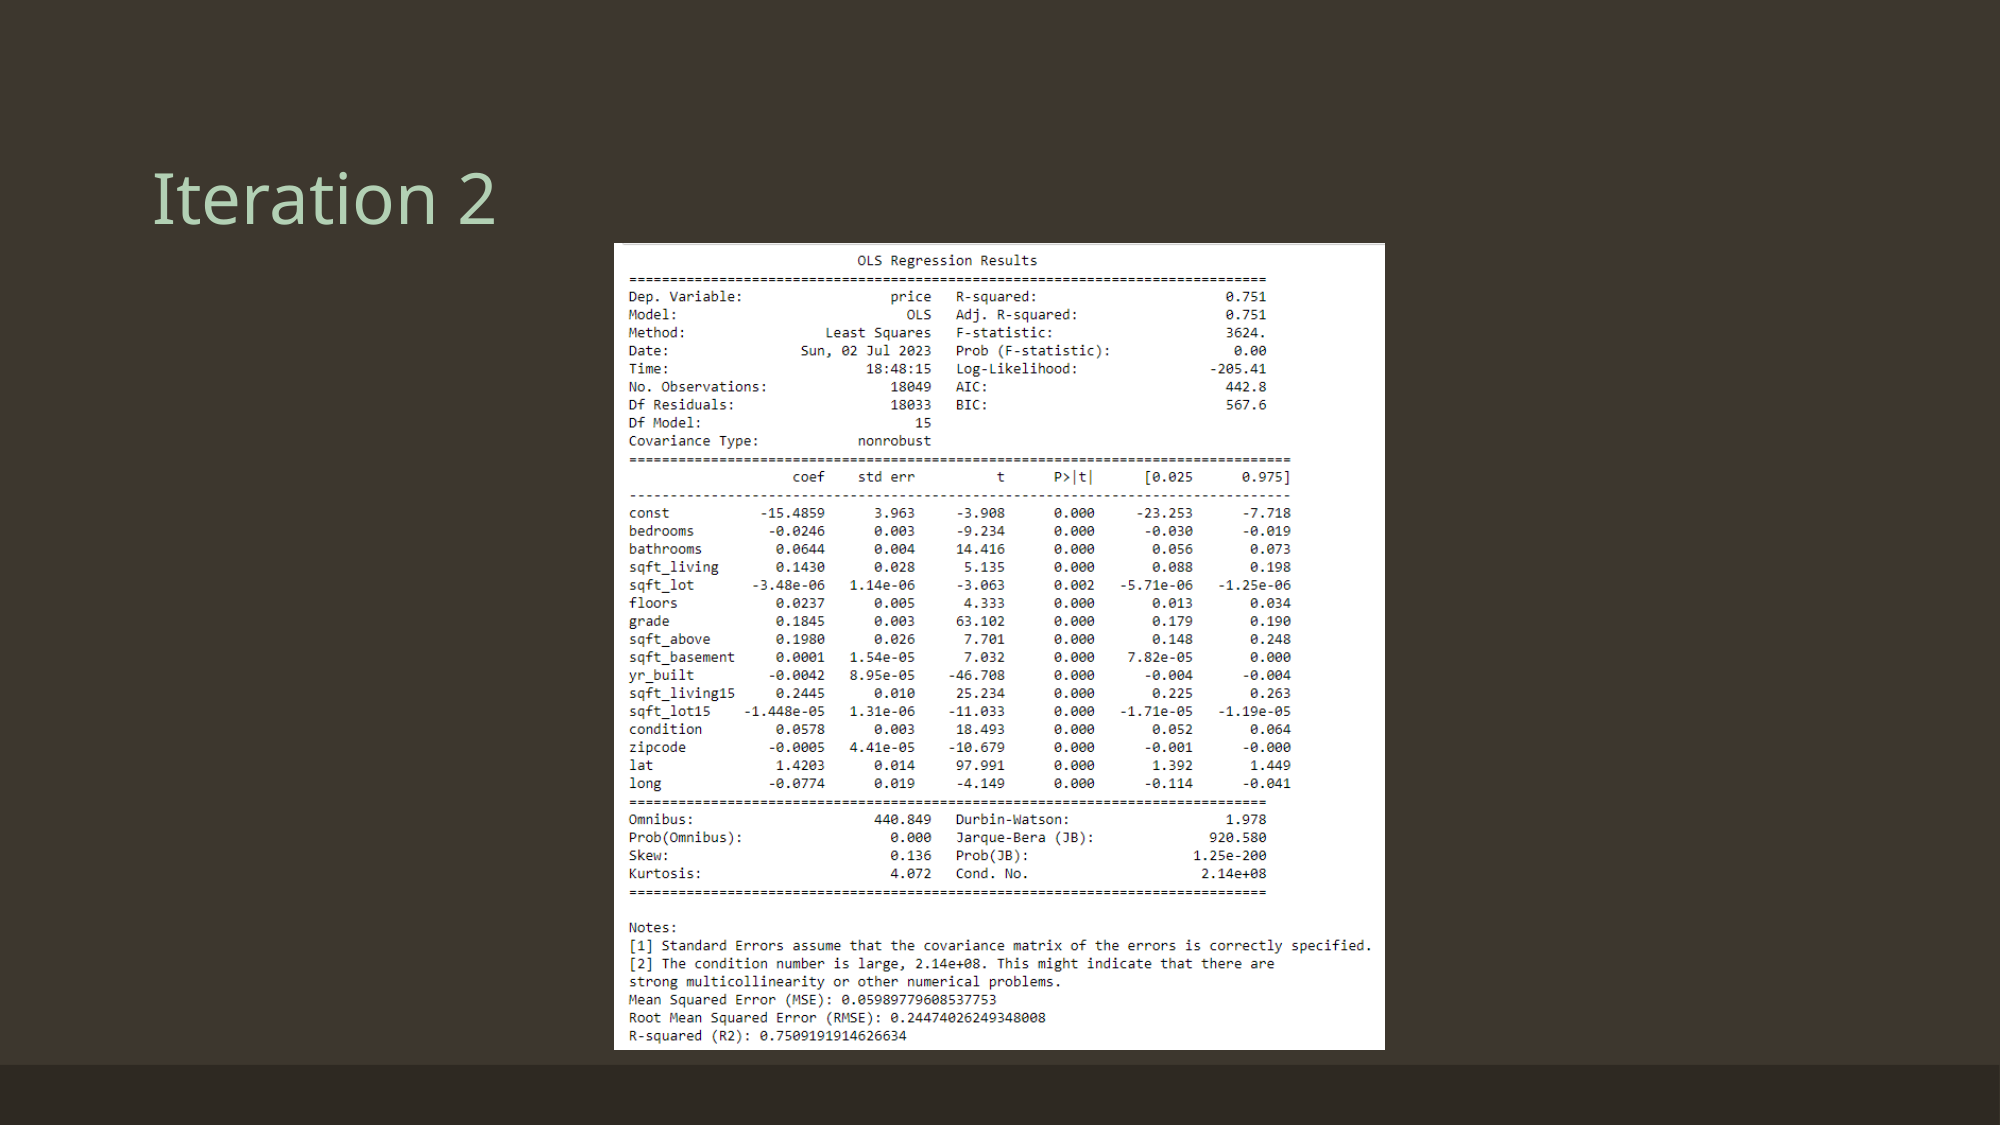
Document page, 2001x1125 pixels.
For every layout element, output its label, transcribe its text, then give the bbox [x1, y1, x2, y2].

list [614, 243, 1385, 1051]
title Iteration 2 [137, 59, 1863, 248]
